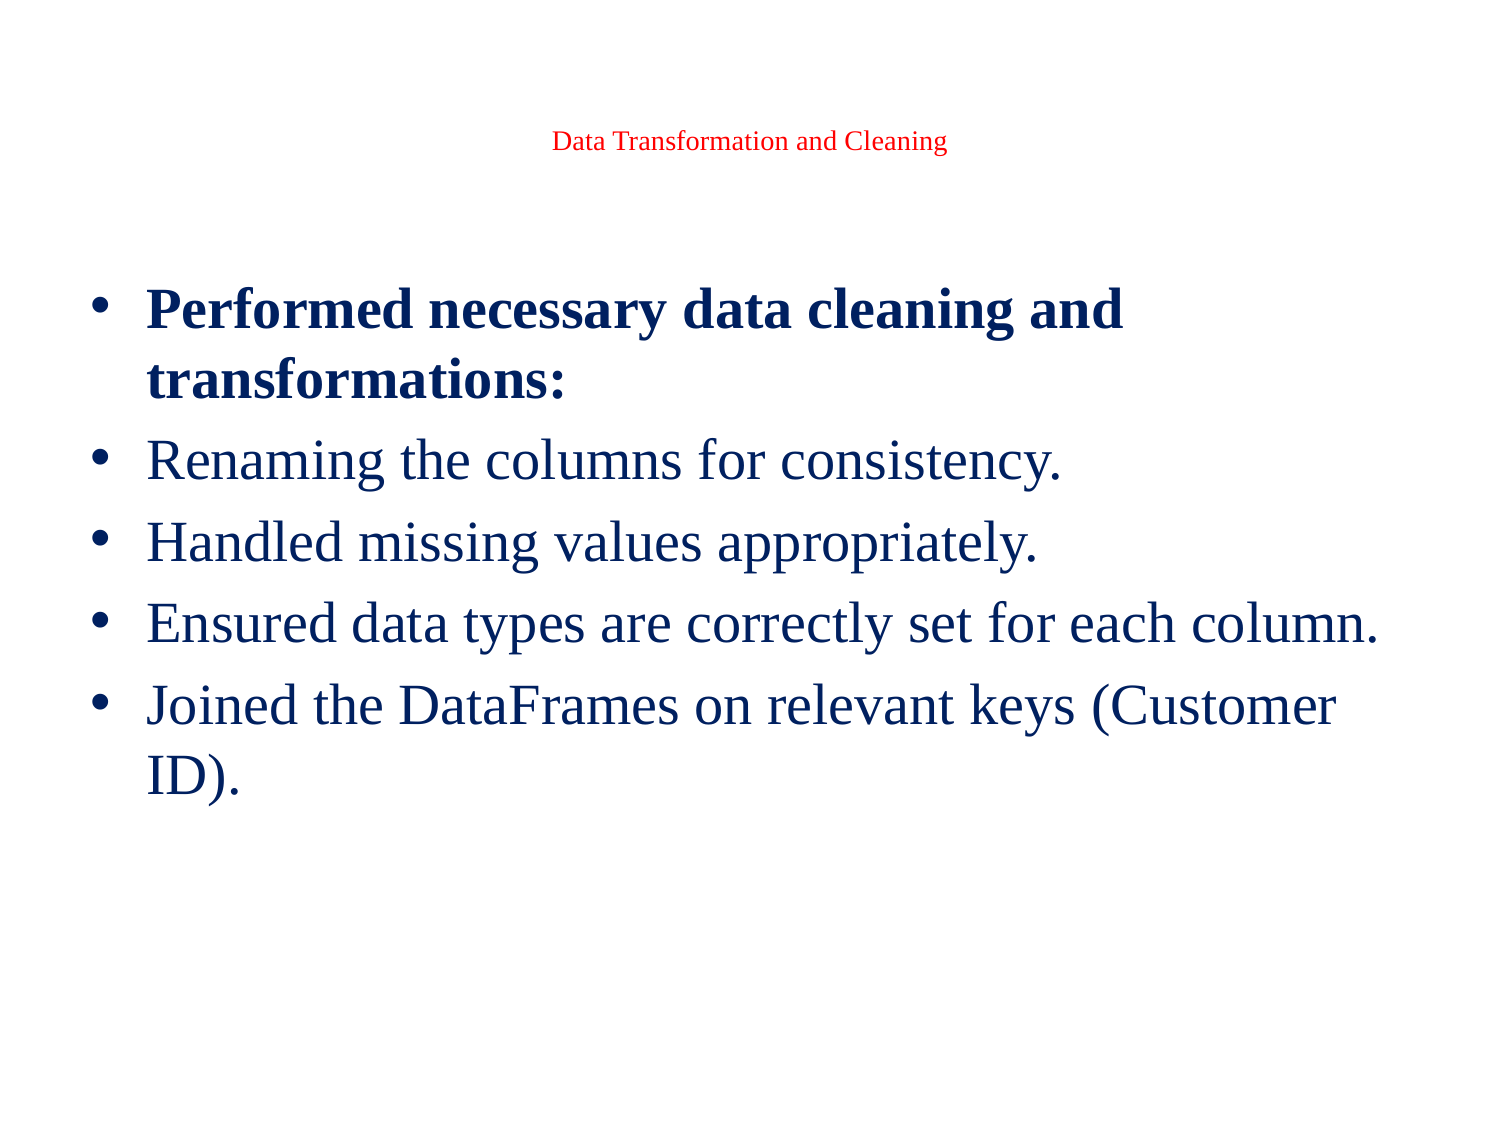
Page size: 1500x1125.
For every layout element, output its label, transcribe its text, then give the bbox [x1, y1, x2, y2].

title Data Transformation and Cleaning [75, 45, 1425, 233]
list Performed necessary data cleaning and transformations: Renaming the columns for consistency. Handled missing values appropriately. Ensured data types are correctly set for each column. Joined the DataFrames on relevant keys (Customer ID). [75, 262, 1425, 1005]
